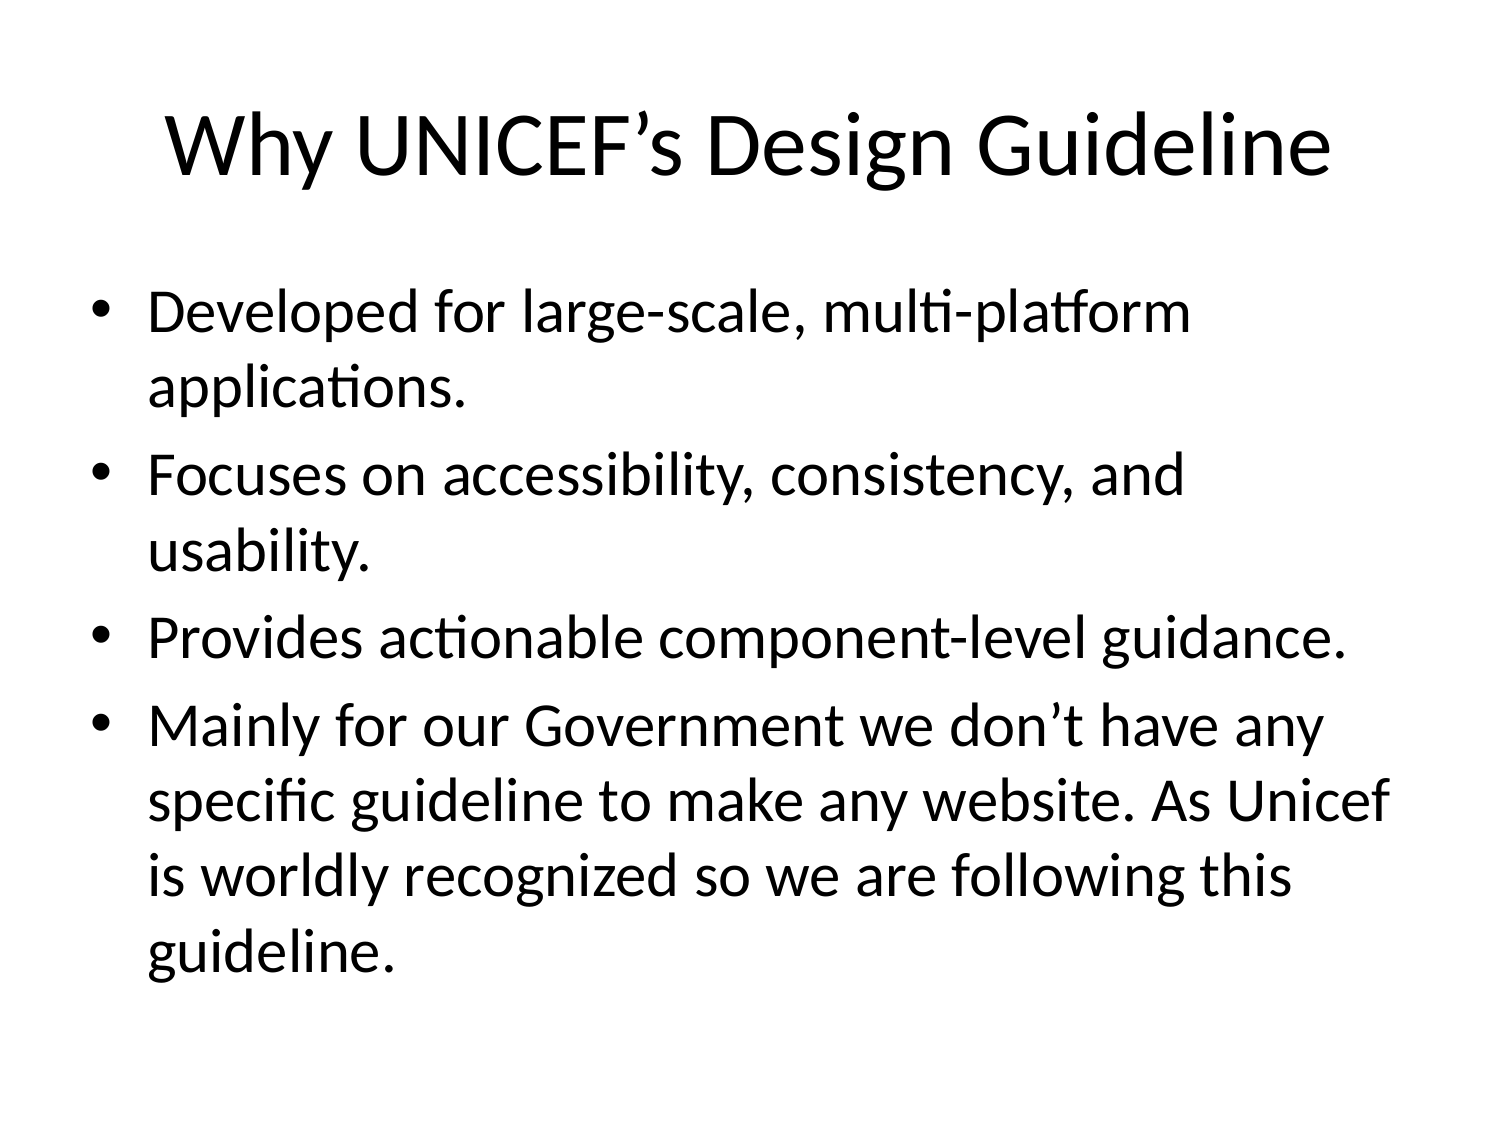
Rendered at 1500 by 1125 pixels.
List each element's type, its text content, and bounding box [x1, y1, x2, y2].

title Why UNICEF’s Design Guideline [75, 45, 1425, 233]
list Developed for large-scale, multi-platform applications. Focuses on accessibility, consistency, and usability. Provides actionable component-level guidance. Mainly for our Government we don’t have any specific guideline to make any website. As Unicef is worldly recognized so we are following this guideline. [75, 262, 1425, 1005]
